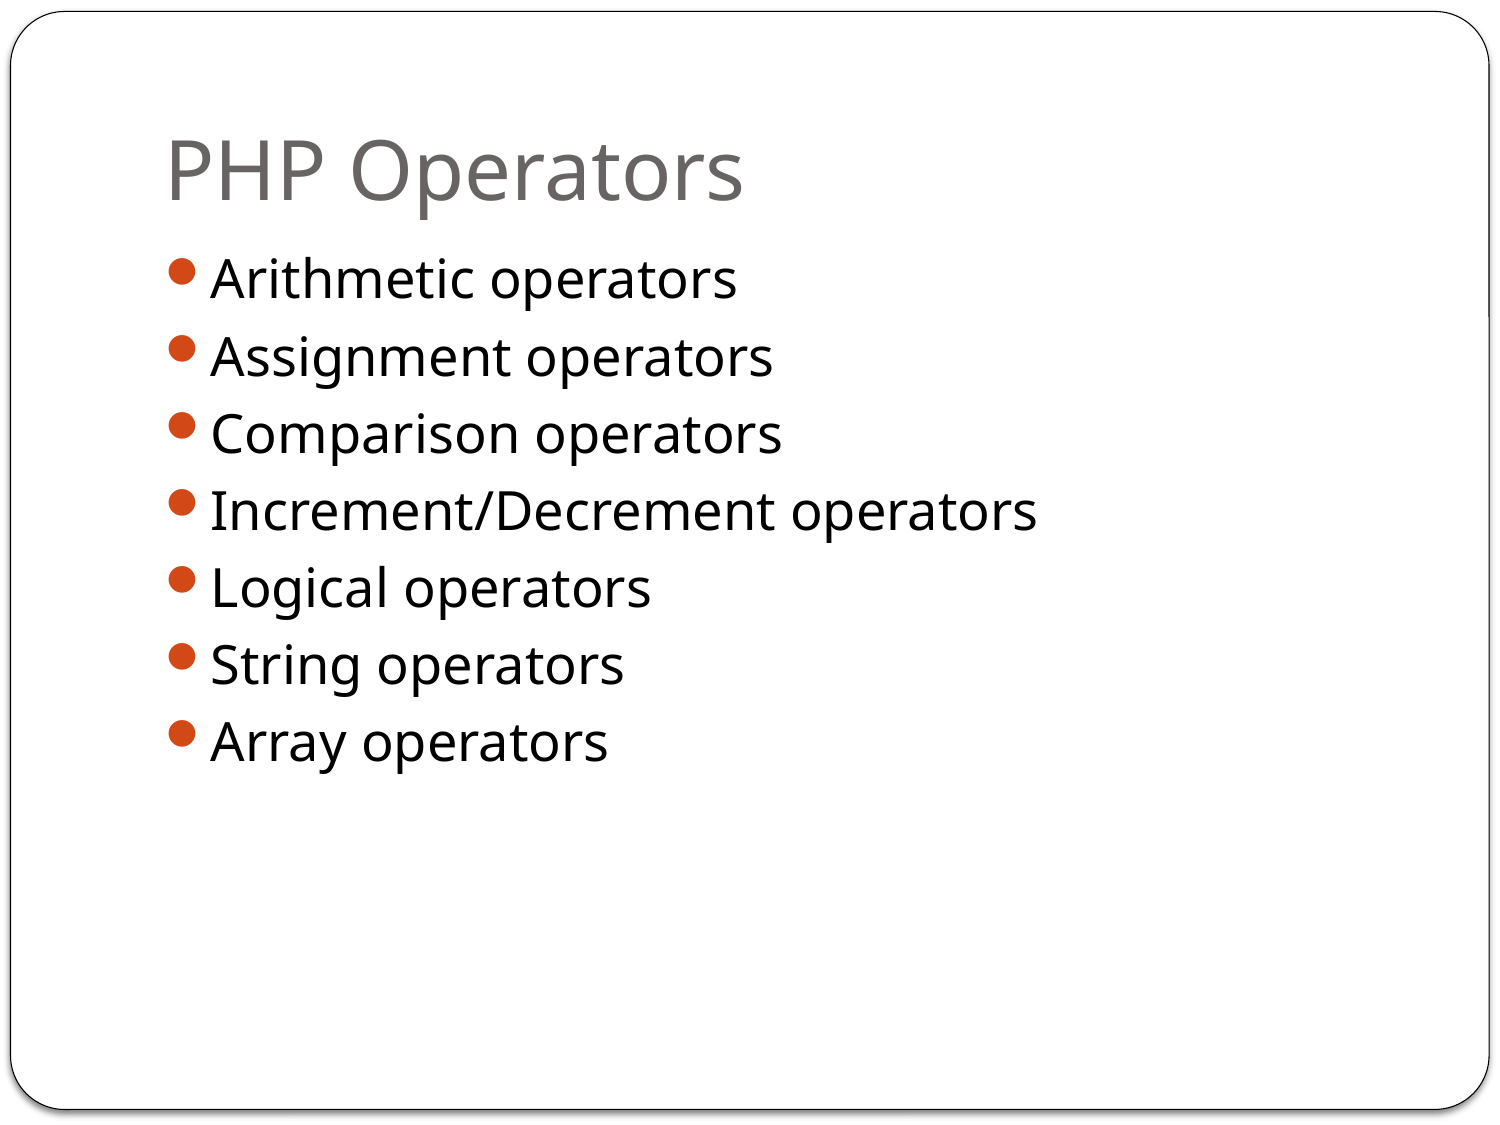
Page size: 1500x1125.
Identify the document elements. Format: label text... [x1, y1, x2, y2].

list Arithmetic operators Assignment operators Comparison operators Increment/Decrement operators Logical operators String operators Array operators [150, 237, 1425, 988]
title PHP Operators [150, 45, 1425, 233]
